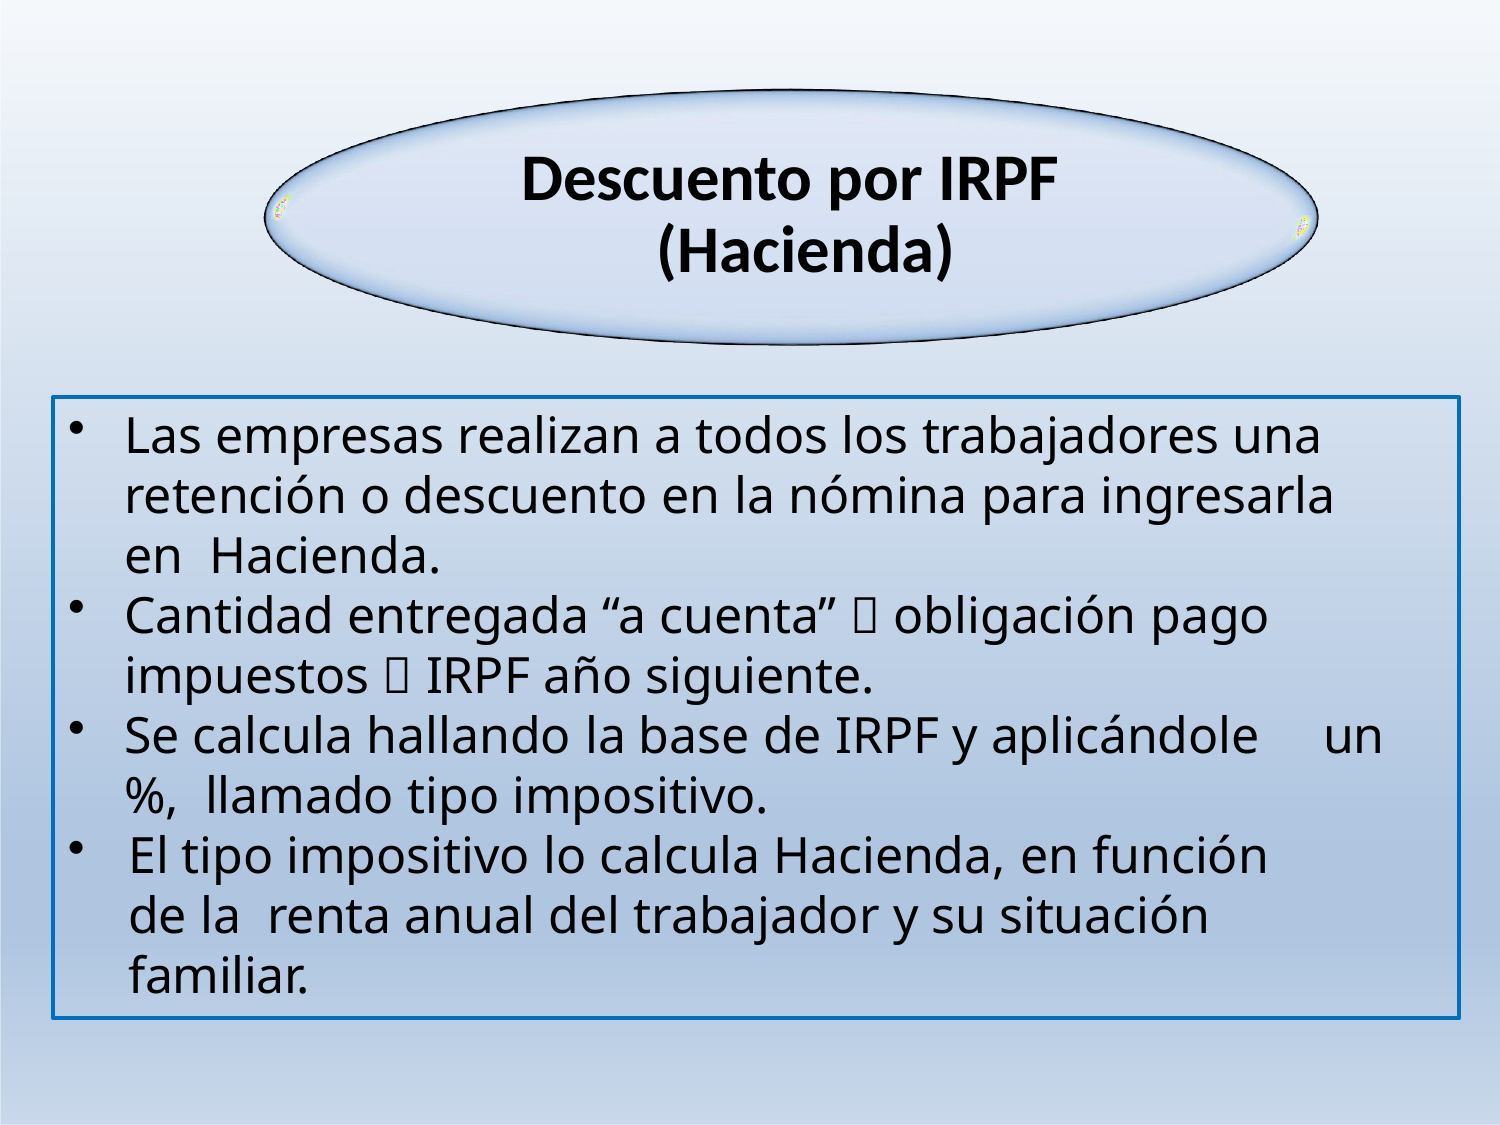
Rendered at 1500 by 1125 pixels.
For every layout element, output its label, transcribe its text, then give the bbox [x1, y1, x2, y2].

text_box [53, 397, 1460, 1019]
text_box Las empresas realizan a todos los trabajadores una retención o descuento en la nómina para ingresarla en Hacienda. Cantidad entregada “a cuenta”  obligación pago impuestos  IRPF año siguiente. Se calcula hallando la base de IRPF y aplicándole un %, llamado tipo impositivo. El tipo impositivo lo calcula Hacienda, en función de la renta anual del trabajador y su situación familiar. [65, 401, 1395, 1004]
picture [0, 0, 1500, 1125]
